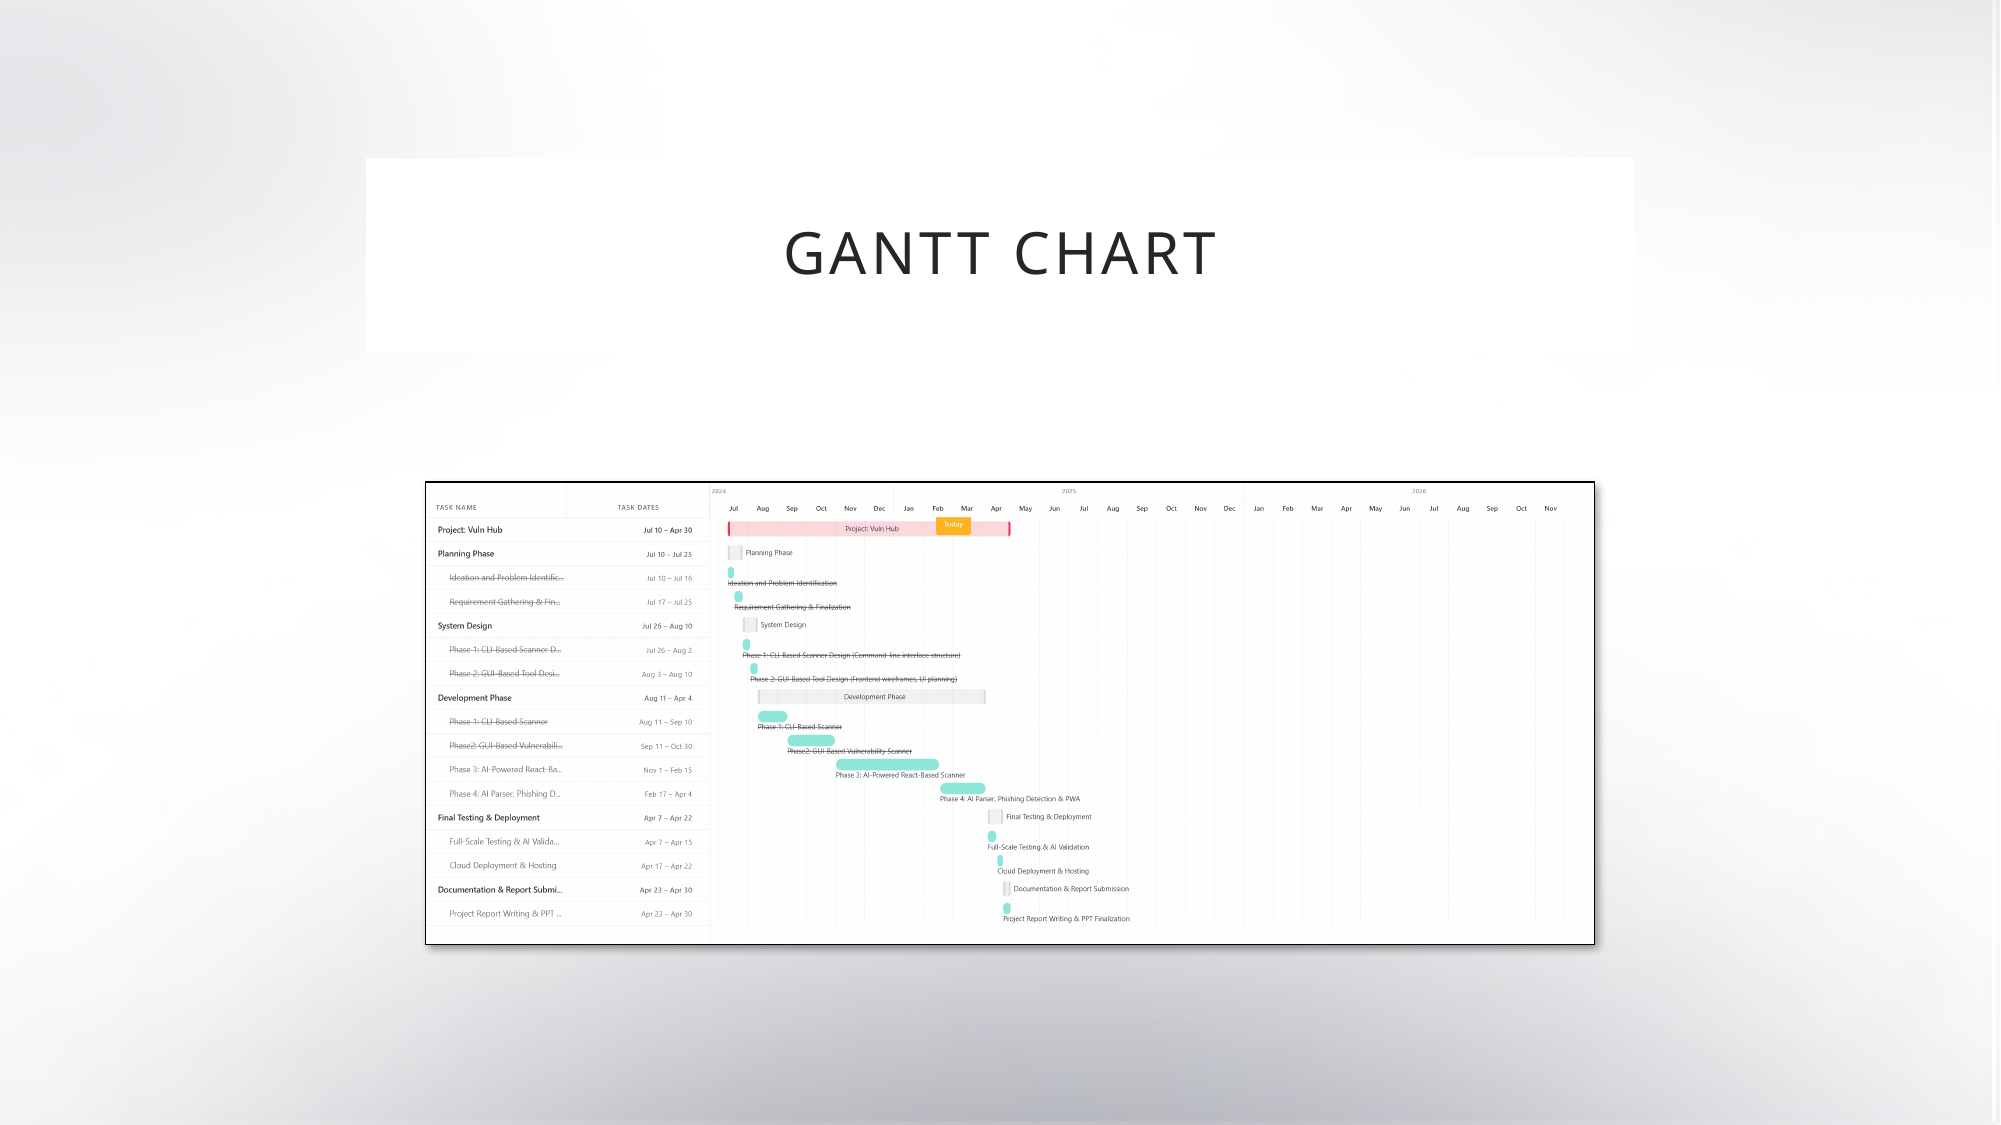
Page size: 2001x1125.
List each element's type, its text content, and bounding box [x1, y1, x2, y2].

title Gantt chart [363, 156, 1637, 356]
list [426, 482, 1594, 944]
picture [0, 0, 2001, 1125]
